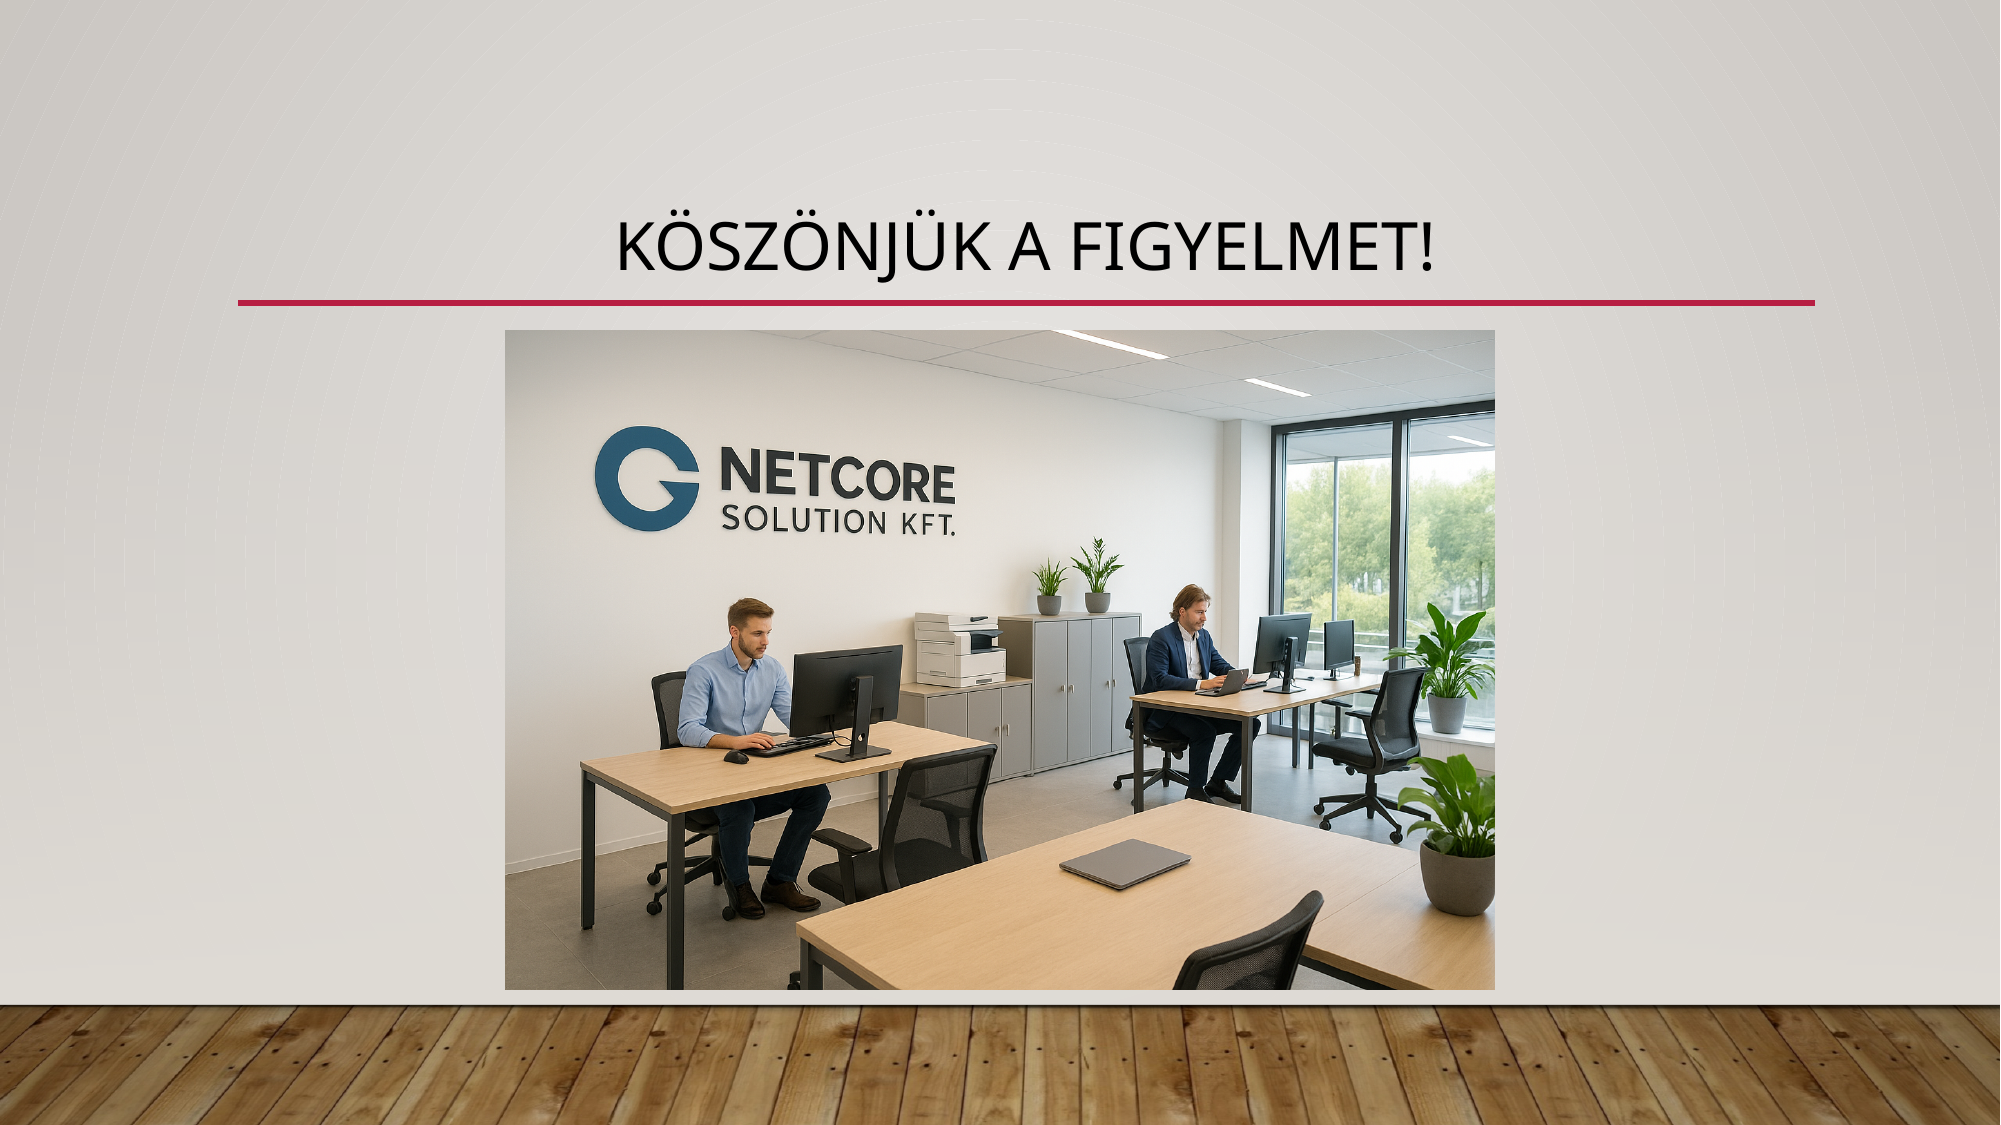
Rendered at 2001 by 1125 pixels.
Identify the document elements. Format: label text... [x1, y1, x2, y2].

picture [0, 1005, 2000, 1125]
title Köszönjük a figyelmet! [238, 205, 1814, 302]
picture [505, 330, 1495, 990]
